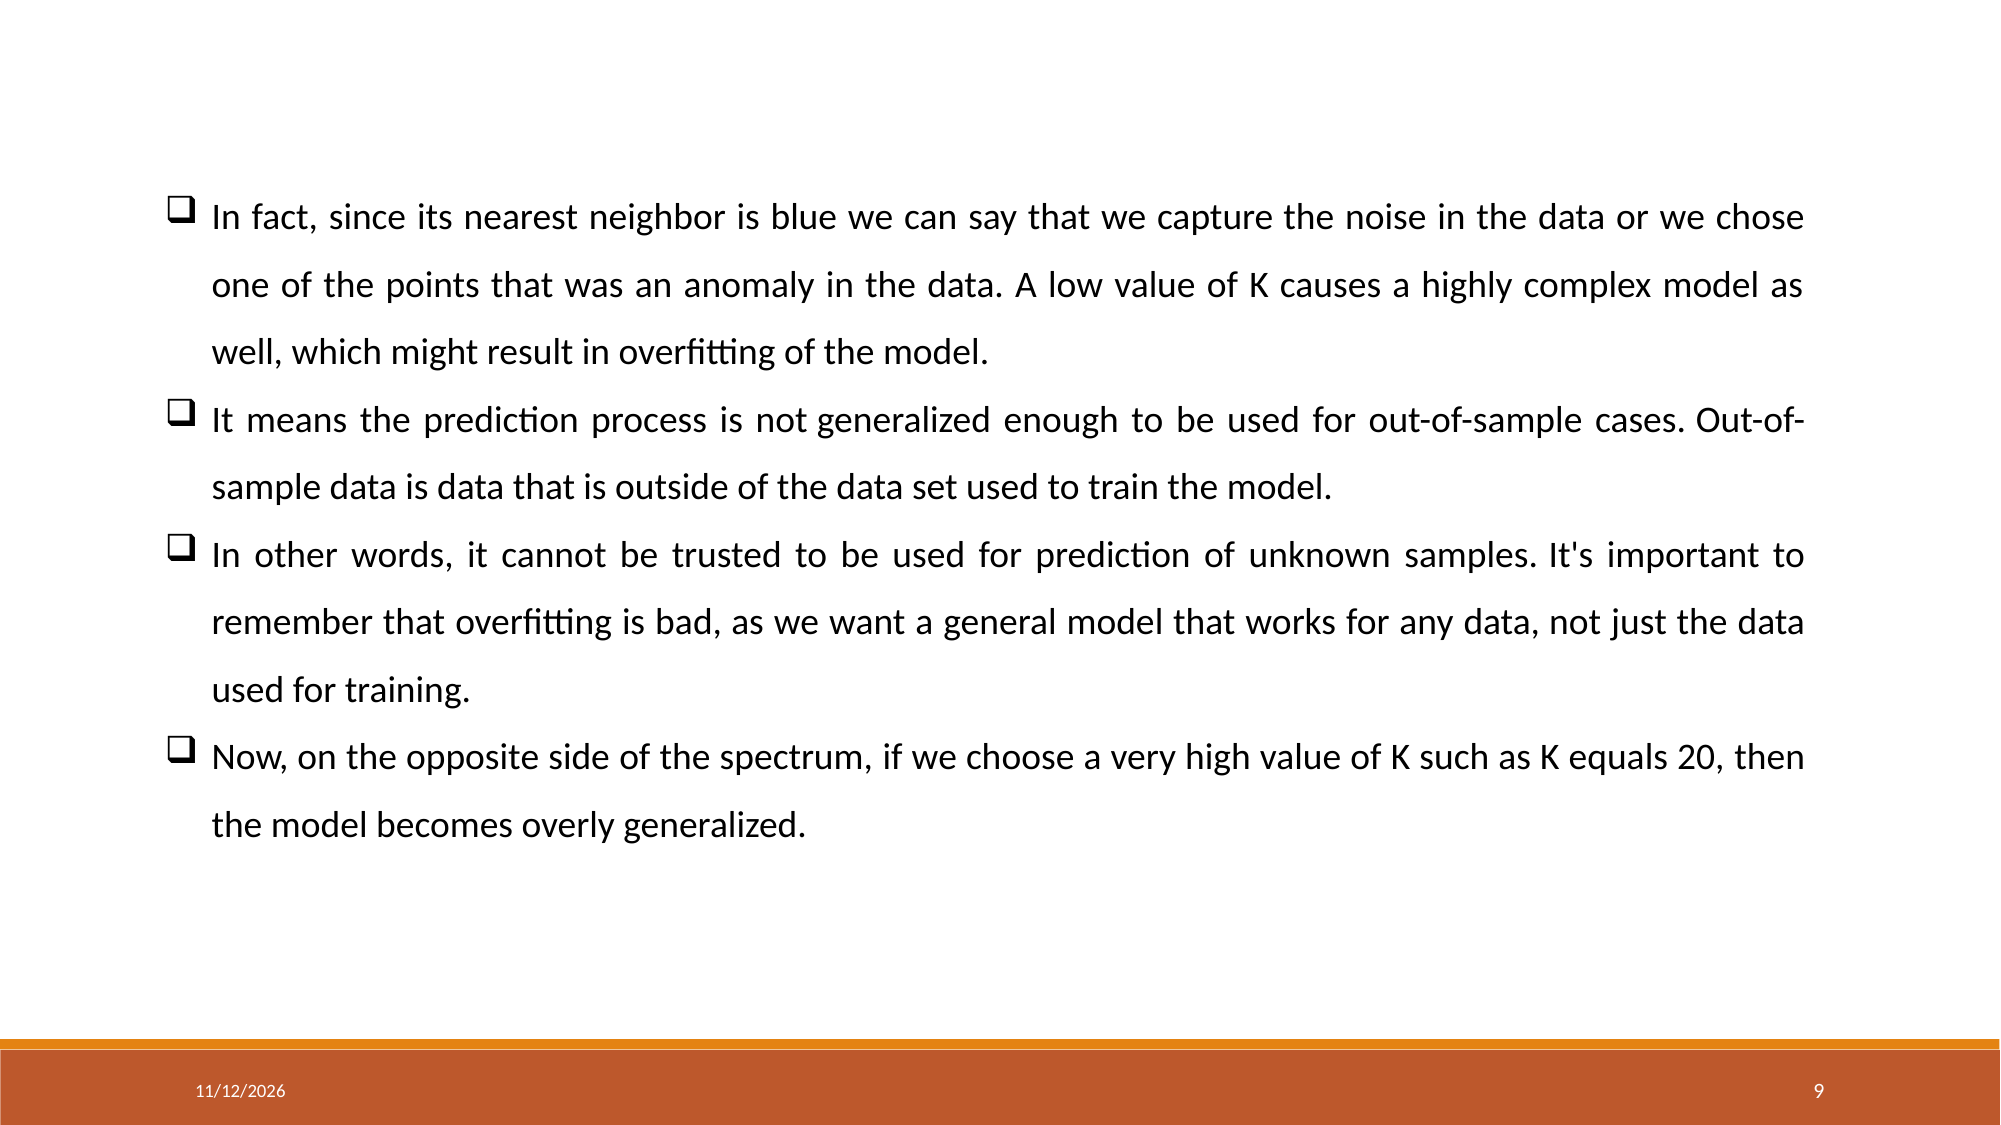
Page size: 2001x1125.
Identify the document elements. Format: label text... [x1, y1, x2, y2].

text_box In fact, since its nearest neighbor is blue we can say that we capture the noise in the data or we chose one of the points that was an anomaly in the data. A low value of K causes a highly complex model as well, which might result in overfitting of the model. It means the prediction process is not generalized enough to be used for out-of-sample cases. Out-of-sample data is data that is outside of the data set used to train the model. In other words, it cannot be trusted to be used for prediction of unknown samples. It's important to remember that overfitting is bad, as we want a general model that works for any data, not just the data used for training. Now, on the opposite side of the spectrum, if we choose a very high value of K such as K equals 20, then the model becomes overly generalized. [150, 162, 1820, 920]
slide_number 9 [1624, 1059, 1840, 1120]
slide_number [180, 1059, 586, 1120]
